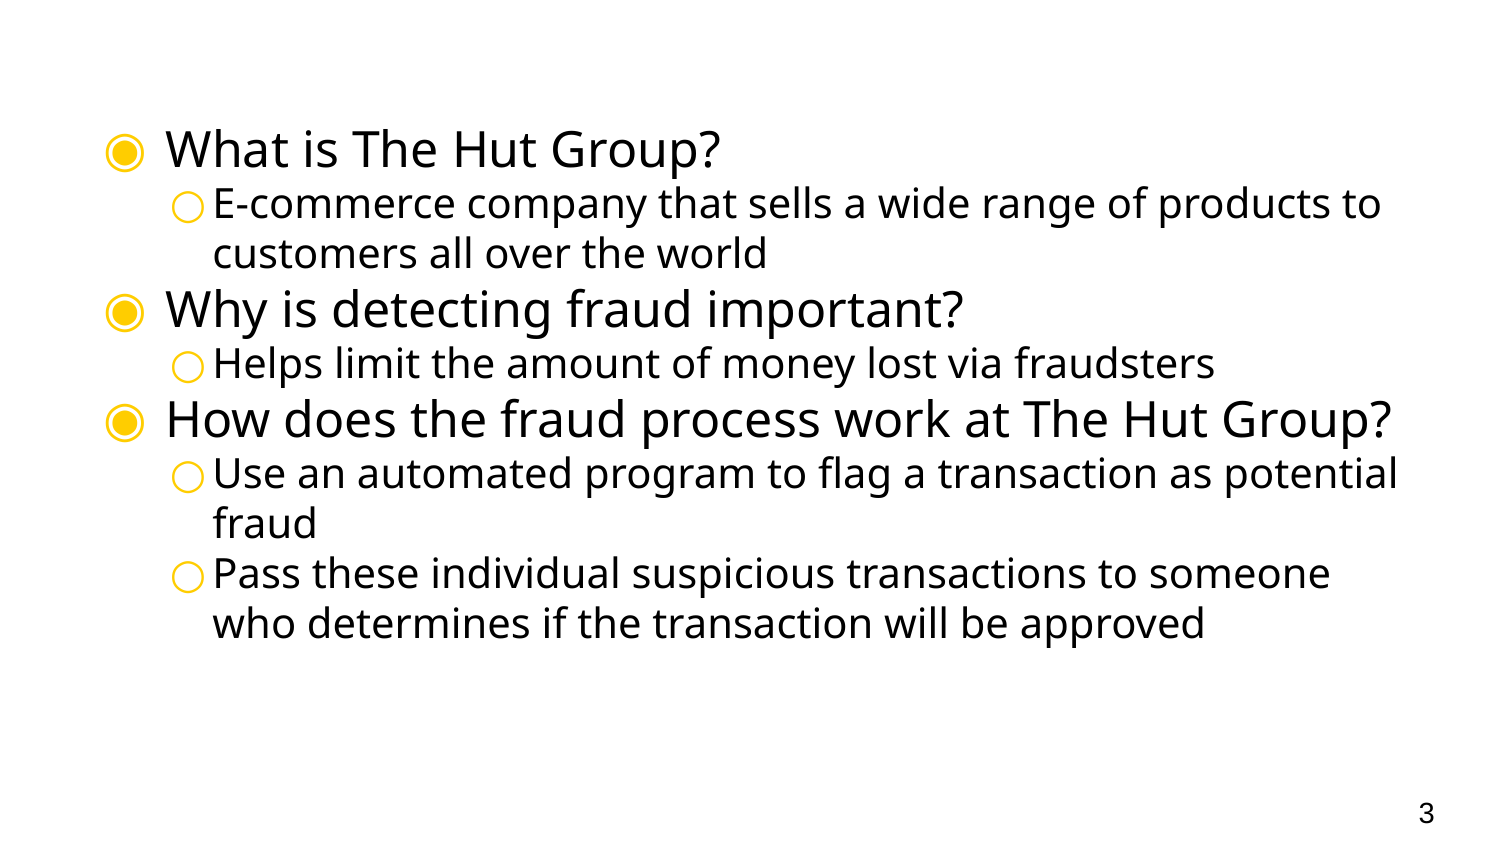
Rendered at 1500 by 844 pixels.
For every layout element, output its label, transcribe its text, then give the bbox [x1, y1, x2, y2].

list What is The Hut Group? E-commerce company that sells a wide range of products to customers all over the world Why is detecting fraud important? Helps limit the amount of money lost via fraudsters How does the fraud process work at The Hut Group? Use an automated program to flag a transaction as potential fraud Pass these individual suspicious transactions to someone who determines if the transaction will be approved [75, 101, 1425, 799]
slide_number ‹#› [1403, 779, 1494, 844]
